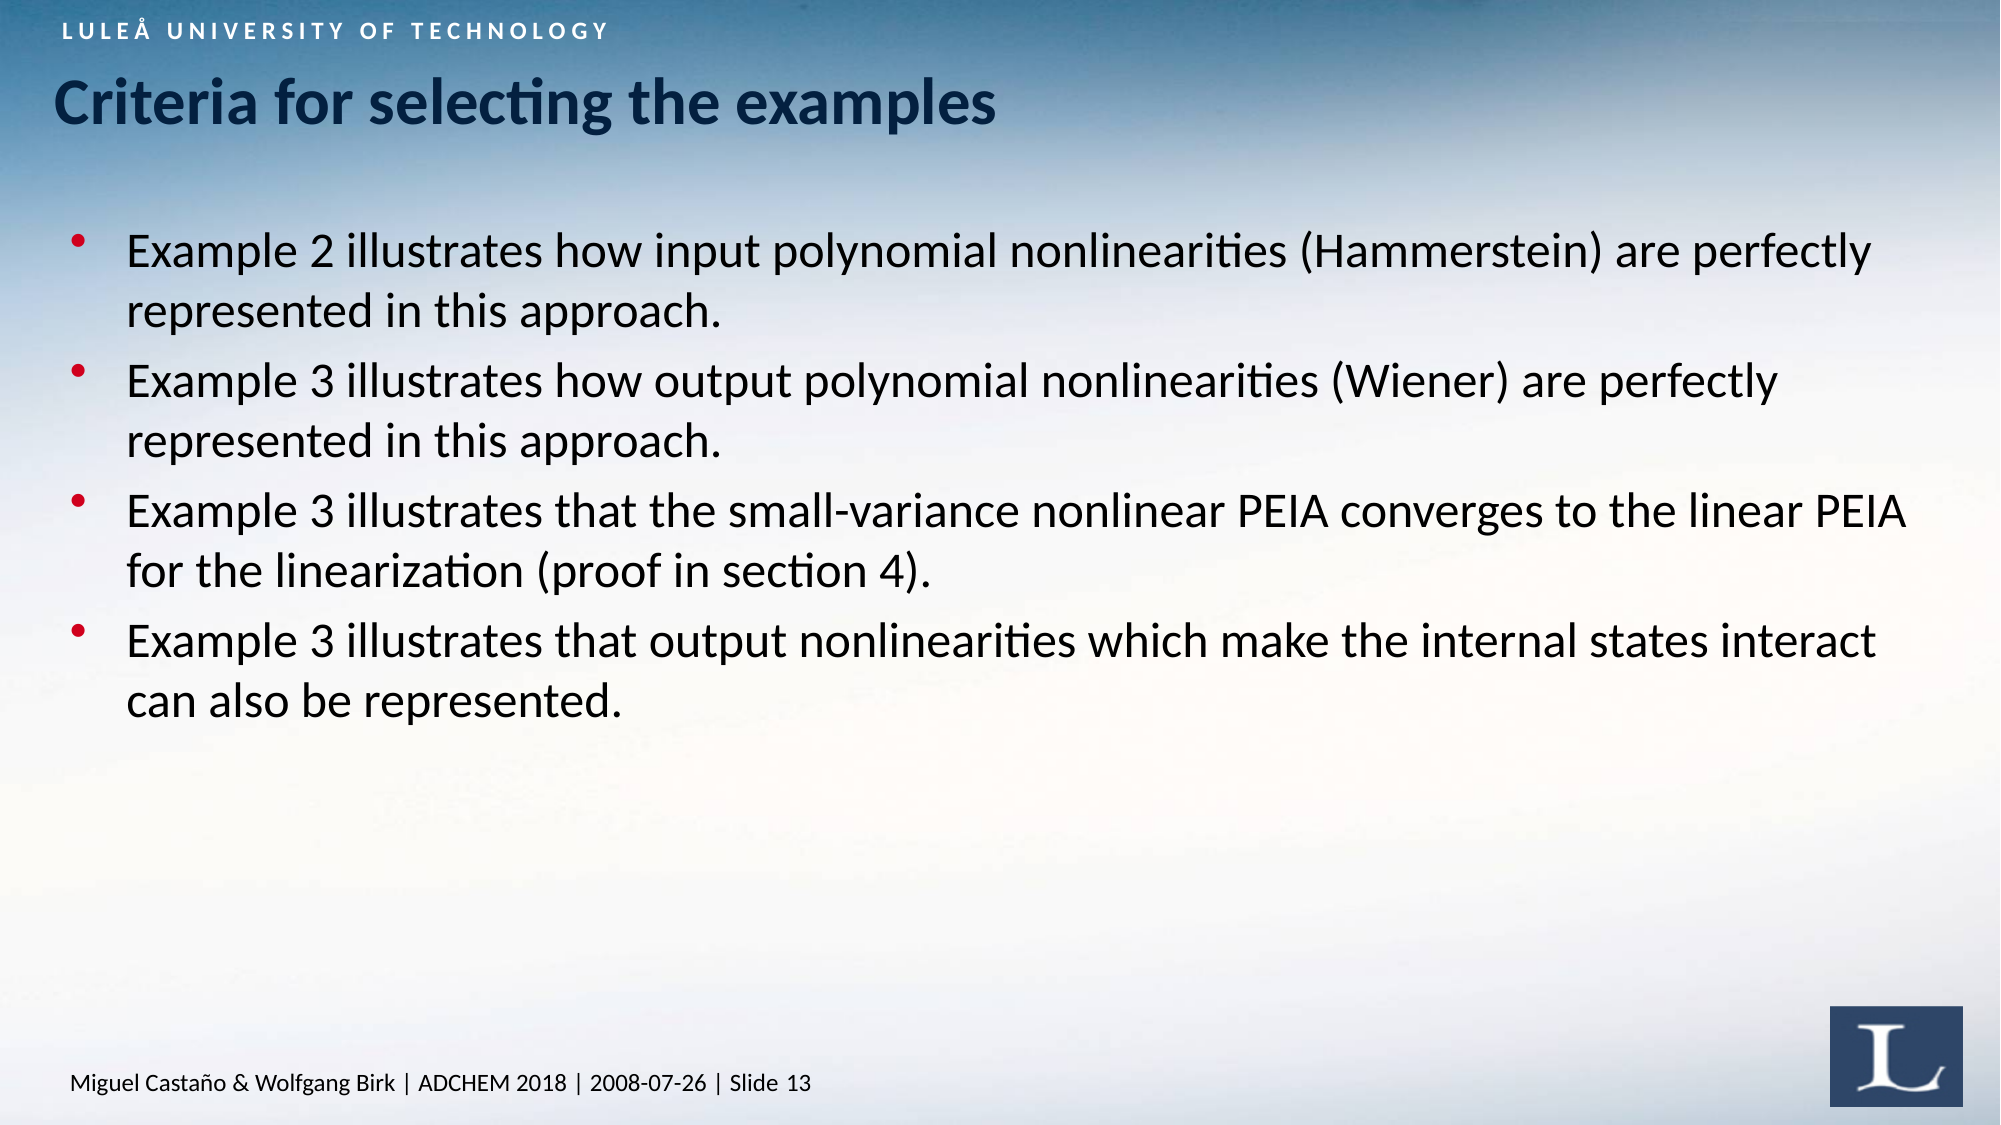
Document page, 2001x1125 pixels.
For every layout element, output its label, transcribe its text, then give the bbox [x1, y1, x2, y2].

title Criteria for selecting the examples [54, 58, 1955, 189]
list Example 2 illustrates how input polynomial nonlinearities (Hammerstein) are perfectly represented in this approach. Example 3 illustrates how output polynomial nonlinearities (Wiener) are perfectly represented in this approach. Example 3 illustrates that the small-variance nonlinear PEIA converges to the linear PEIA for the linearization (proof in section 4). Example 3 illustrates that output nonlinearities which make the internal states interact can also be represented. [54, 209, 1961, 1047]
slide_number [54, 1058, 1757, 1100]
picture [0, 0, 2000, 1125]
